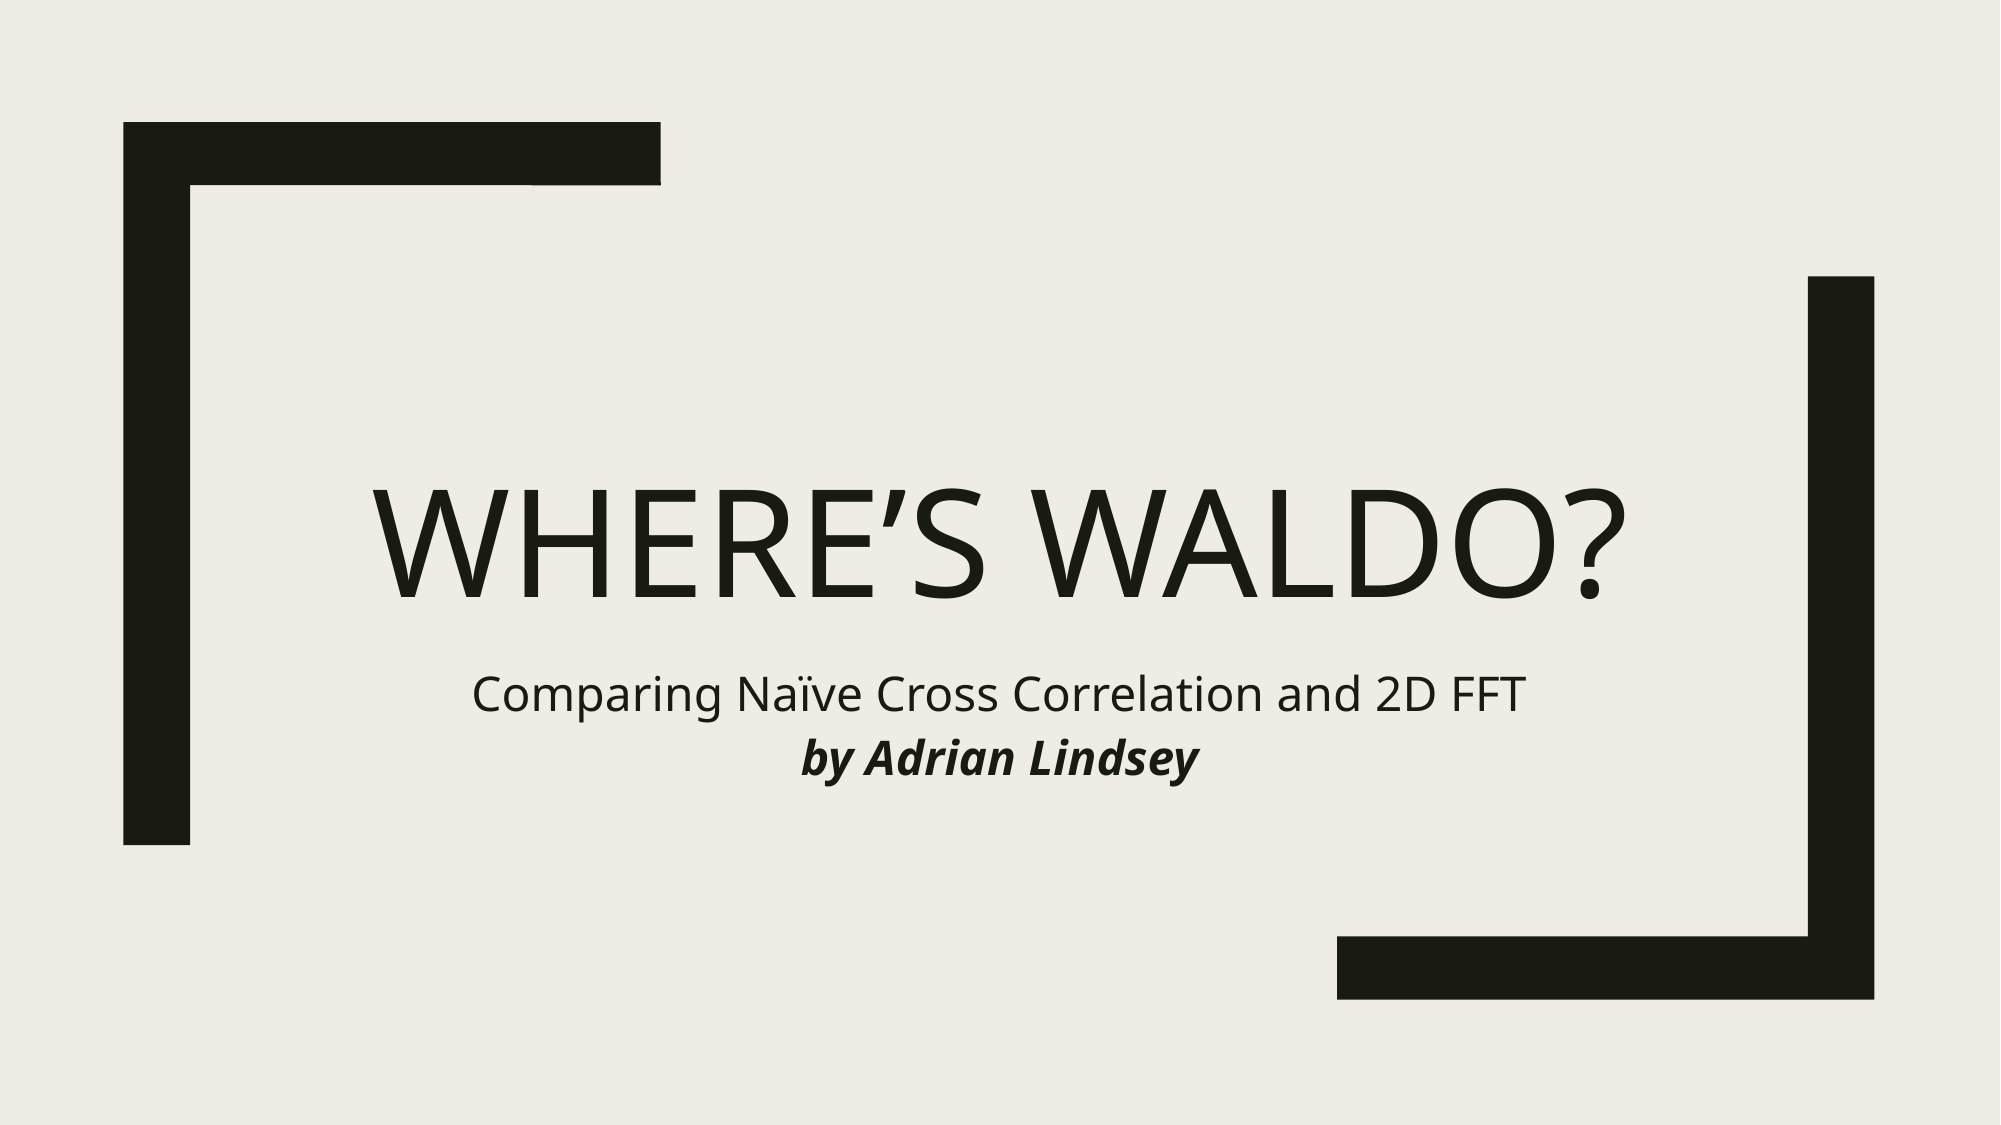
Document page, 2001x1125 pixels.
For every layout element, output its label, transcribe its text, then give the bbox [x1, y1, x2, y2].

subtitle Comparing Naïve Cross Correlation and 2D FFT by Adrian Lindsey [439, 649, 1561, 828]
title Where’s Waldo? [314, 293, 1686, 638]
